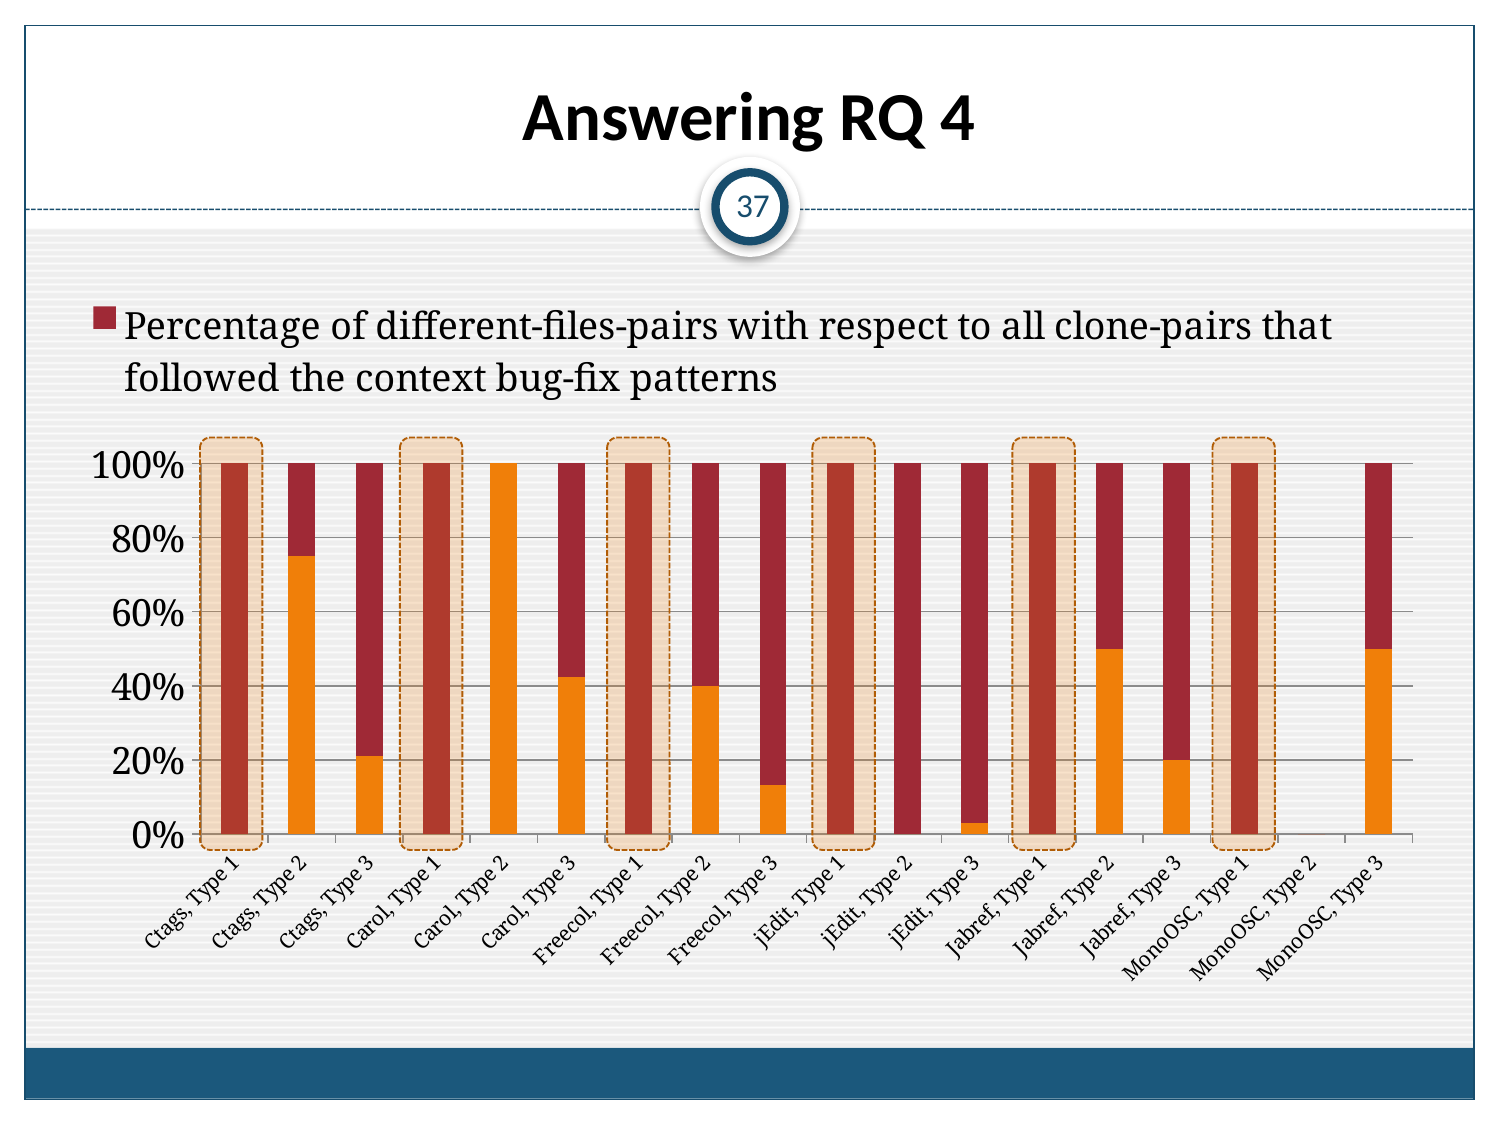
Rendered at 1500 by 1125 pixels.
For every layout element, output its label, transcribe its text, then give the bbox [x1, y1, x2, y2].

chart [49, 250, 1445, 1001]
slide_number 37 [715, 168, 791, 241]
title Answering RQ 4 [49, 37, 1450, 162]
